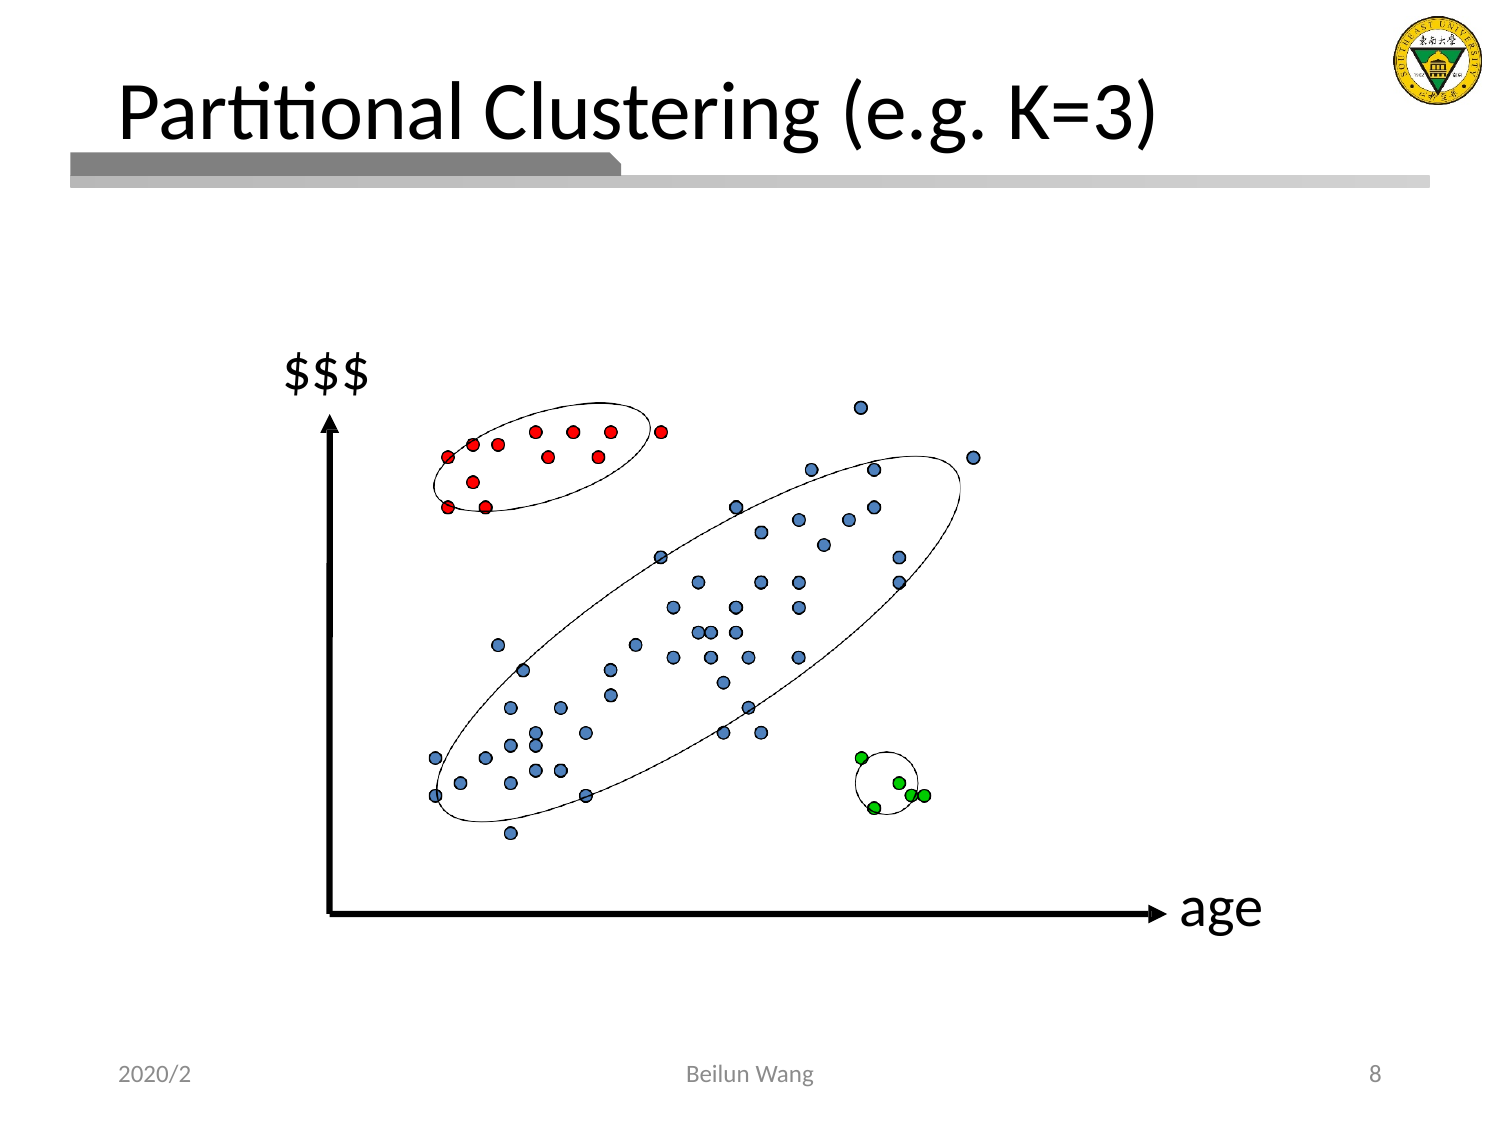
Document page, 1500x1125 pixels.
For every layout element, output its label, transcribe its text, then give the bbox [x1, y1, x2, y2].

title Partitional Clustering (e.g. K=3) [103, 59, 1361, 156]
picture [1393, 16, 1482, 105]
text_box age [1177, 865, 1295, 938]
text_box $$$ [280, 329, 372, 402]
text_box [329, 904, 1168, 924]
slide_number 8 [1059, 1042, 1397, 1103]
text_box [967, 451, 980, 464]
text_box [428, 402, 961, 840]
footer Beilun Wang [496, 1042, 1004, 1103]
text_box [320, 414, 340, 914]
slide_number 2020/2 [103, 1042, 441, 1103]
